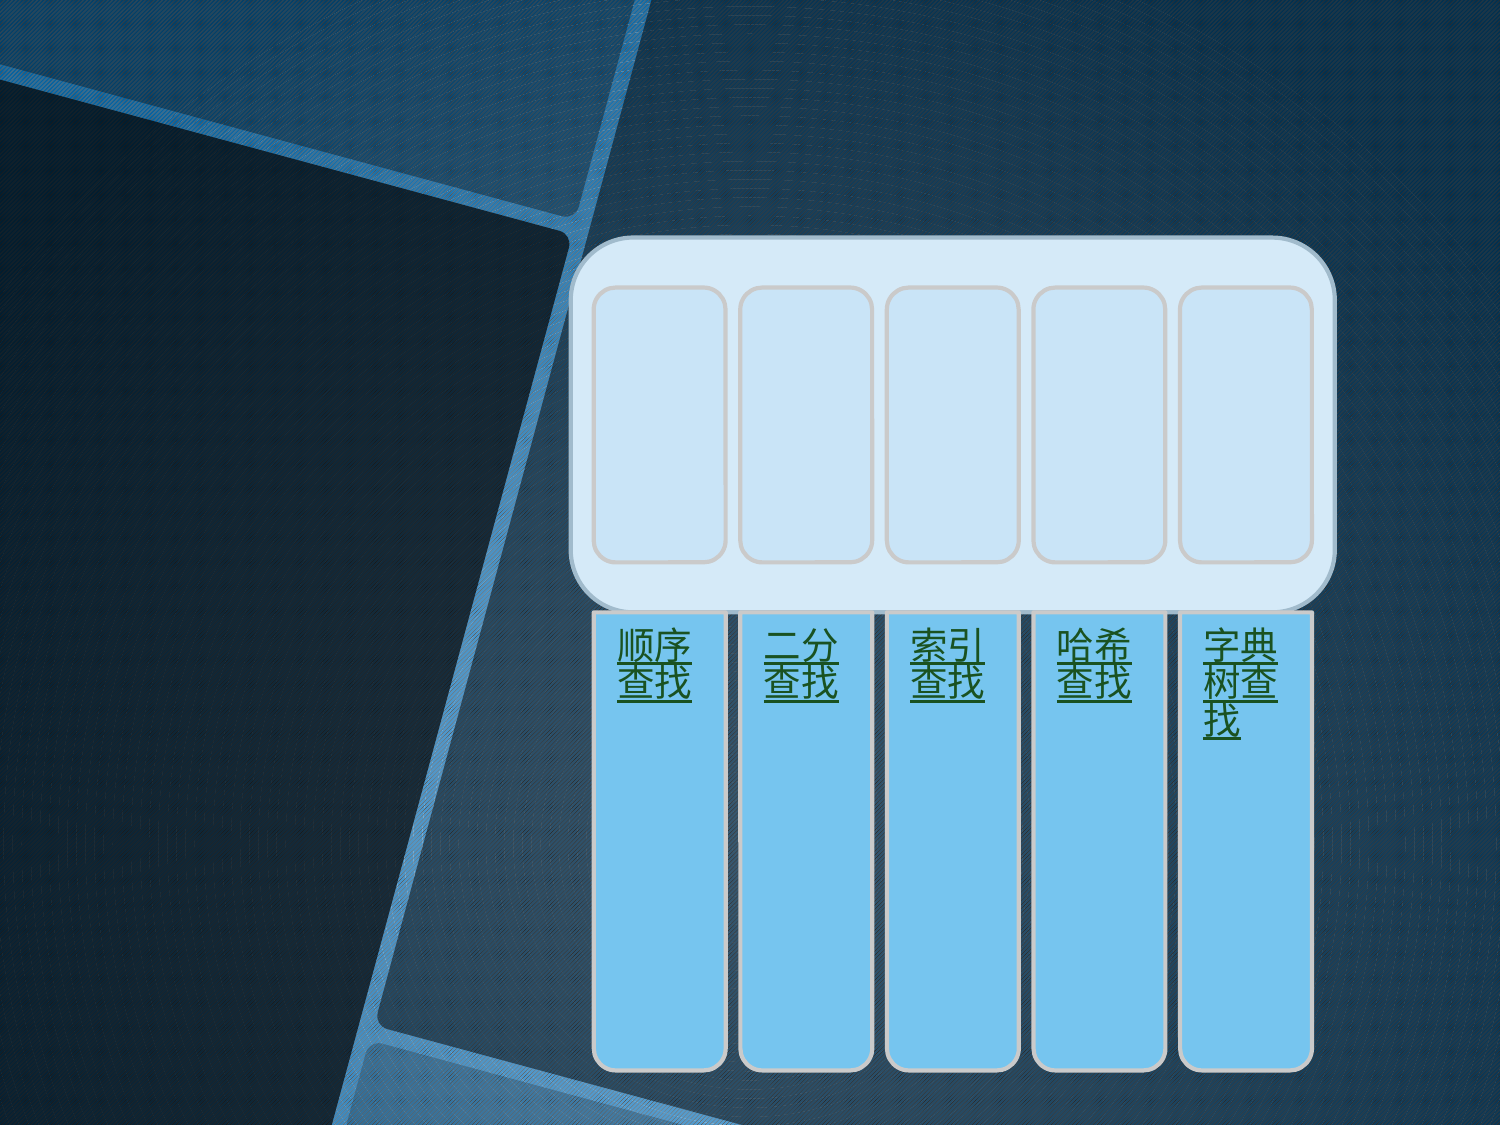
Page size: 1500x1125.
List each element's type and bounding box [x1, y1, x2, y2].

list [570, 237, 1336, 1071]
